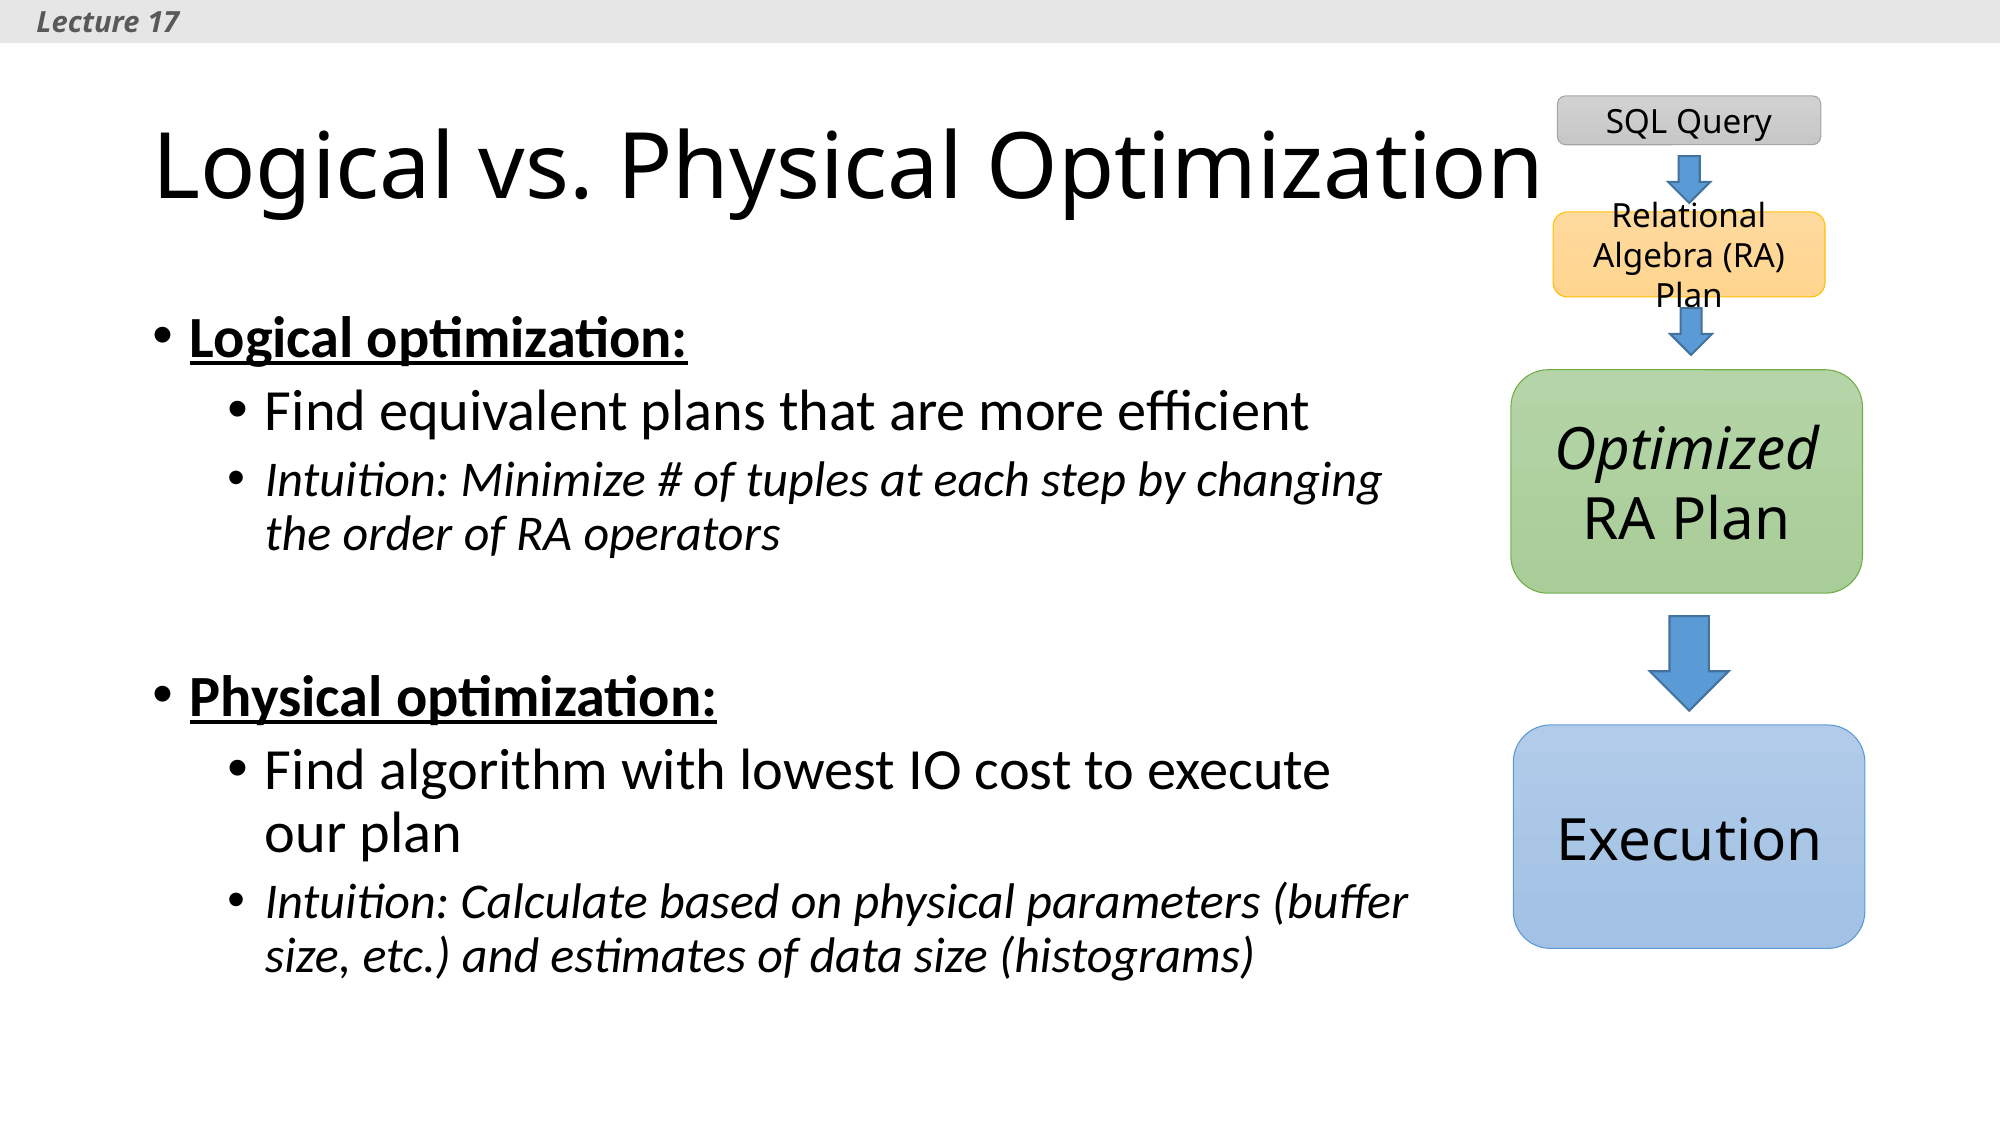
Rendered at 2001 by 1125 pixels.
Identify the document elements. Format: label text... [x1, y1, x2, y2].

text_box SQL Query [1556, 95, 1822, 146]
list Logical optimization: Find equivalent plans that are more efficient Intuition: Minimize # of tuples at each step by changing the order of RA operators Physical optimization: Find algorithm with lowest IO cost to execute our plan Intuition: Calculate based on physical parameters (buffer size, etc.) and estimates of data size (histograms) [137, 299, 1426, 1014]
text_box [1665, 155, 1713, 205]
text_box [0, 0, 2000, 47]
text_box Relational Algebra (RA) Plan [1552, 211, 1826, 298]
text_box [1513, 616, 1865, 949]
title Logical vs. Physical Optimization [137, 59, 1863, 278]
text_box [1510, 308, 1863, 594]
